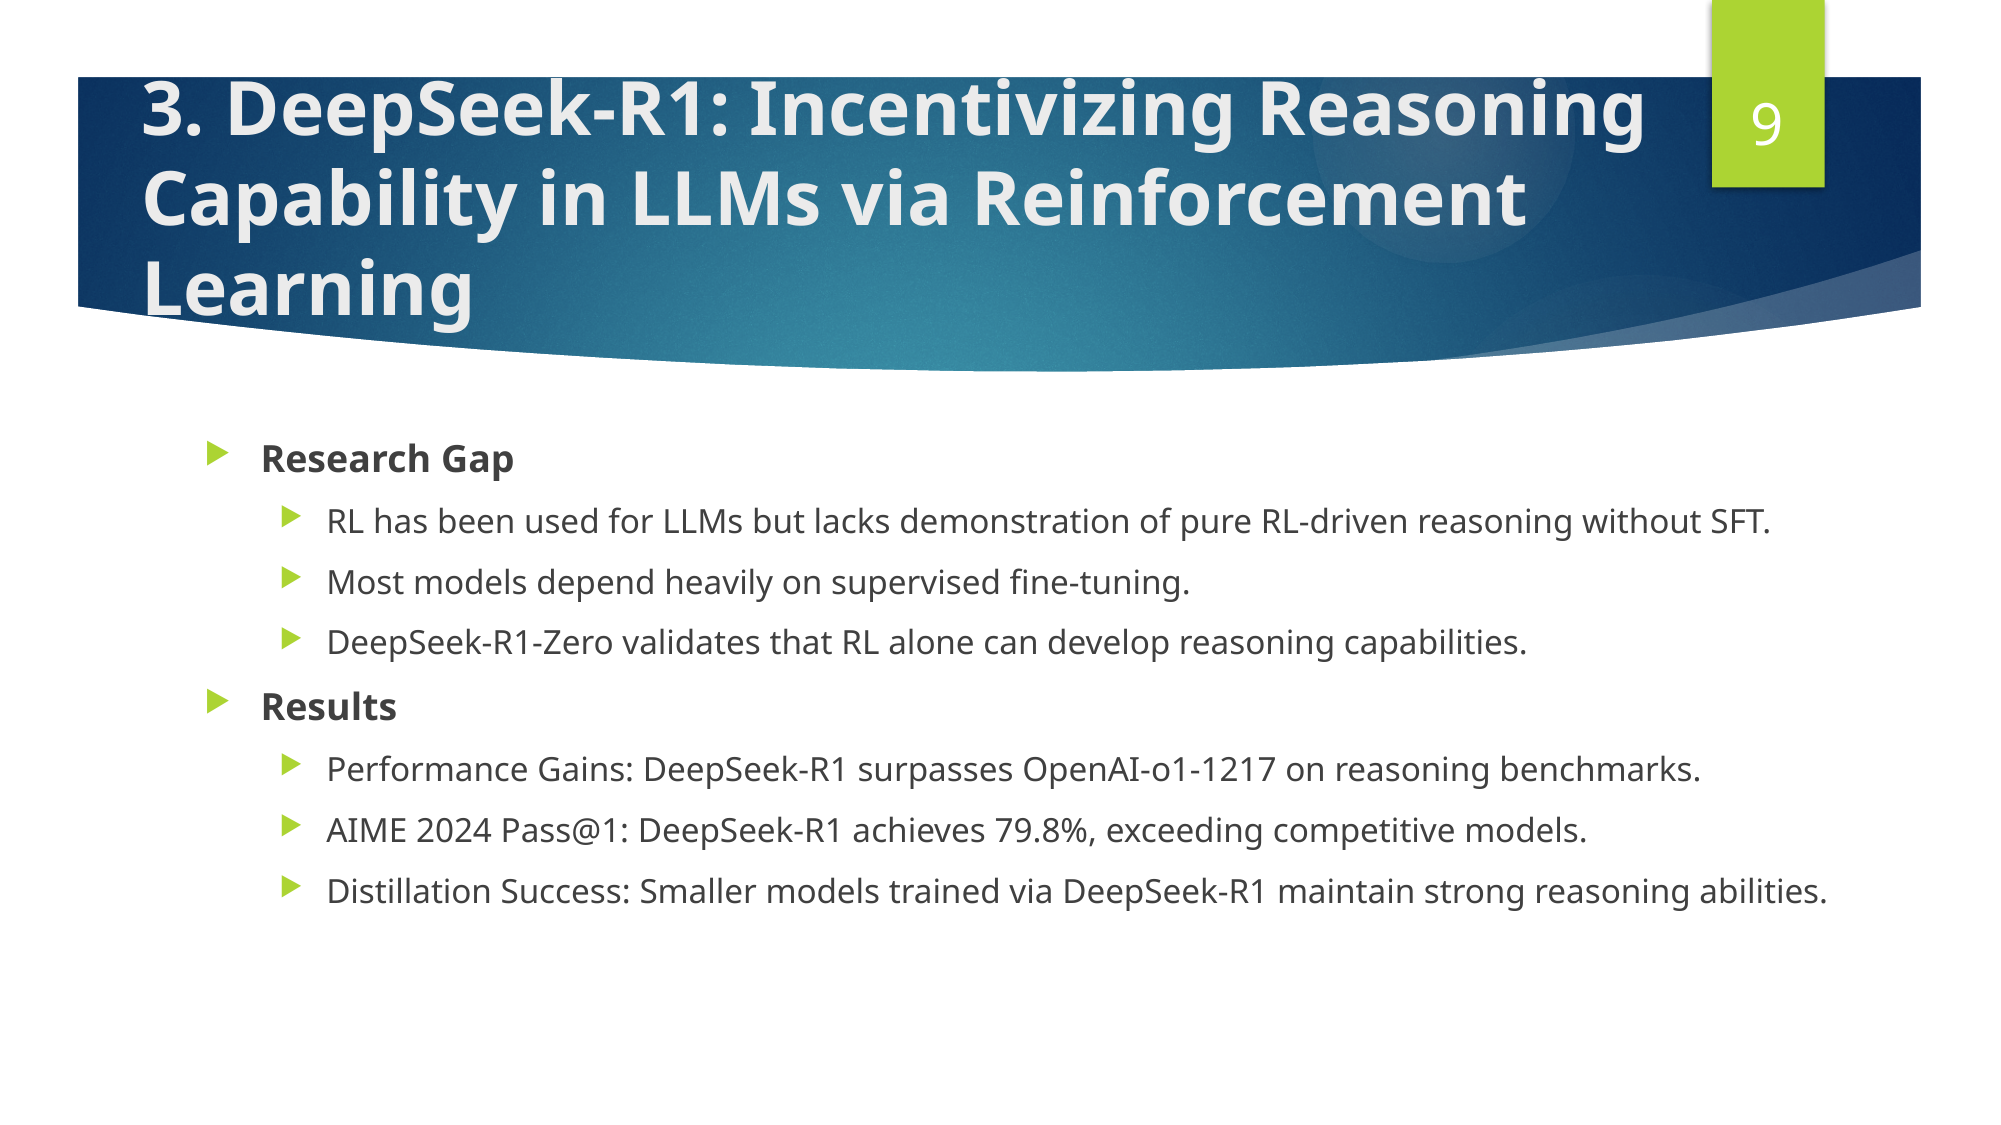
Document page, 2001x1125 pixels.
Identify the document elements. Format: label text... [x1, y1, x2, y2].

title 3. DeepSeek-R1: Incentivizing Reasoning Capability in LLMs via Reinforcement Learning [126, 137, 1836, 254]
list Research Gap RL has been used for LLMs but lacks demonstration of pure RL-driven reasoning without SFT. Most models depend heavily on supervised fine-tuning. DeepSeek-R1-Zero validates that RL alone can develop reasoning capabilities. Results Performance Gains: DeepSeek-R1 surpasses OpenAI-o1-1217 on reasoning benchmarks. AIME 2024 Pass@1: DeepSeek-R1 achieves 79.8%, exceeding competitive models. Distillation Success: Smaller models trained via DeepSeek-R1 maintain strong reasoning abilities. [189, 427, 1860, 988]
slide_number 9 [1698, 48, 1836, 175]
